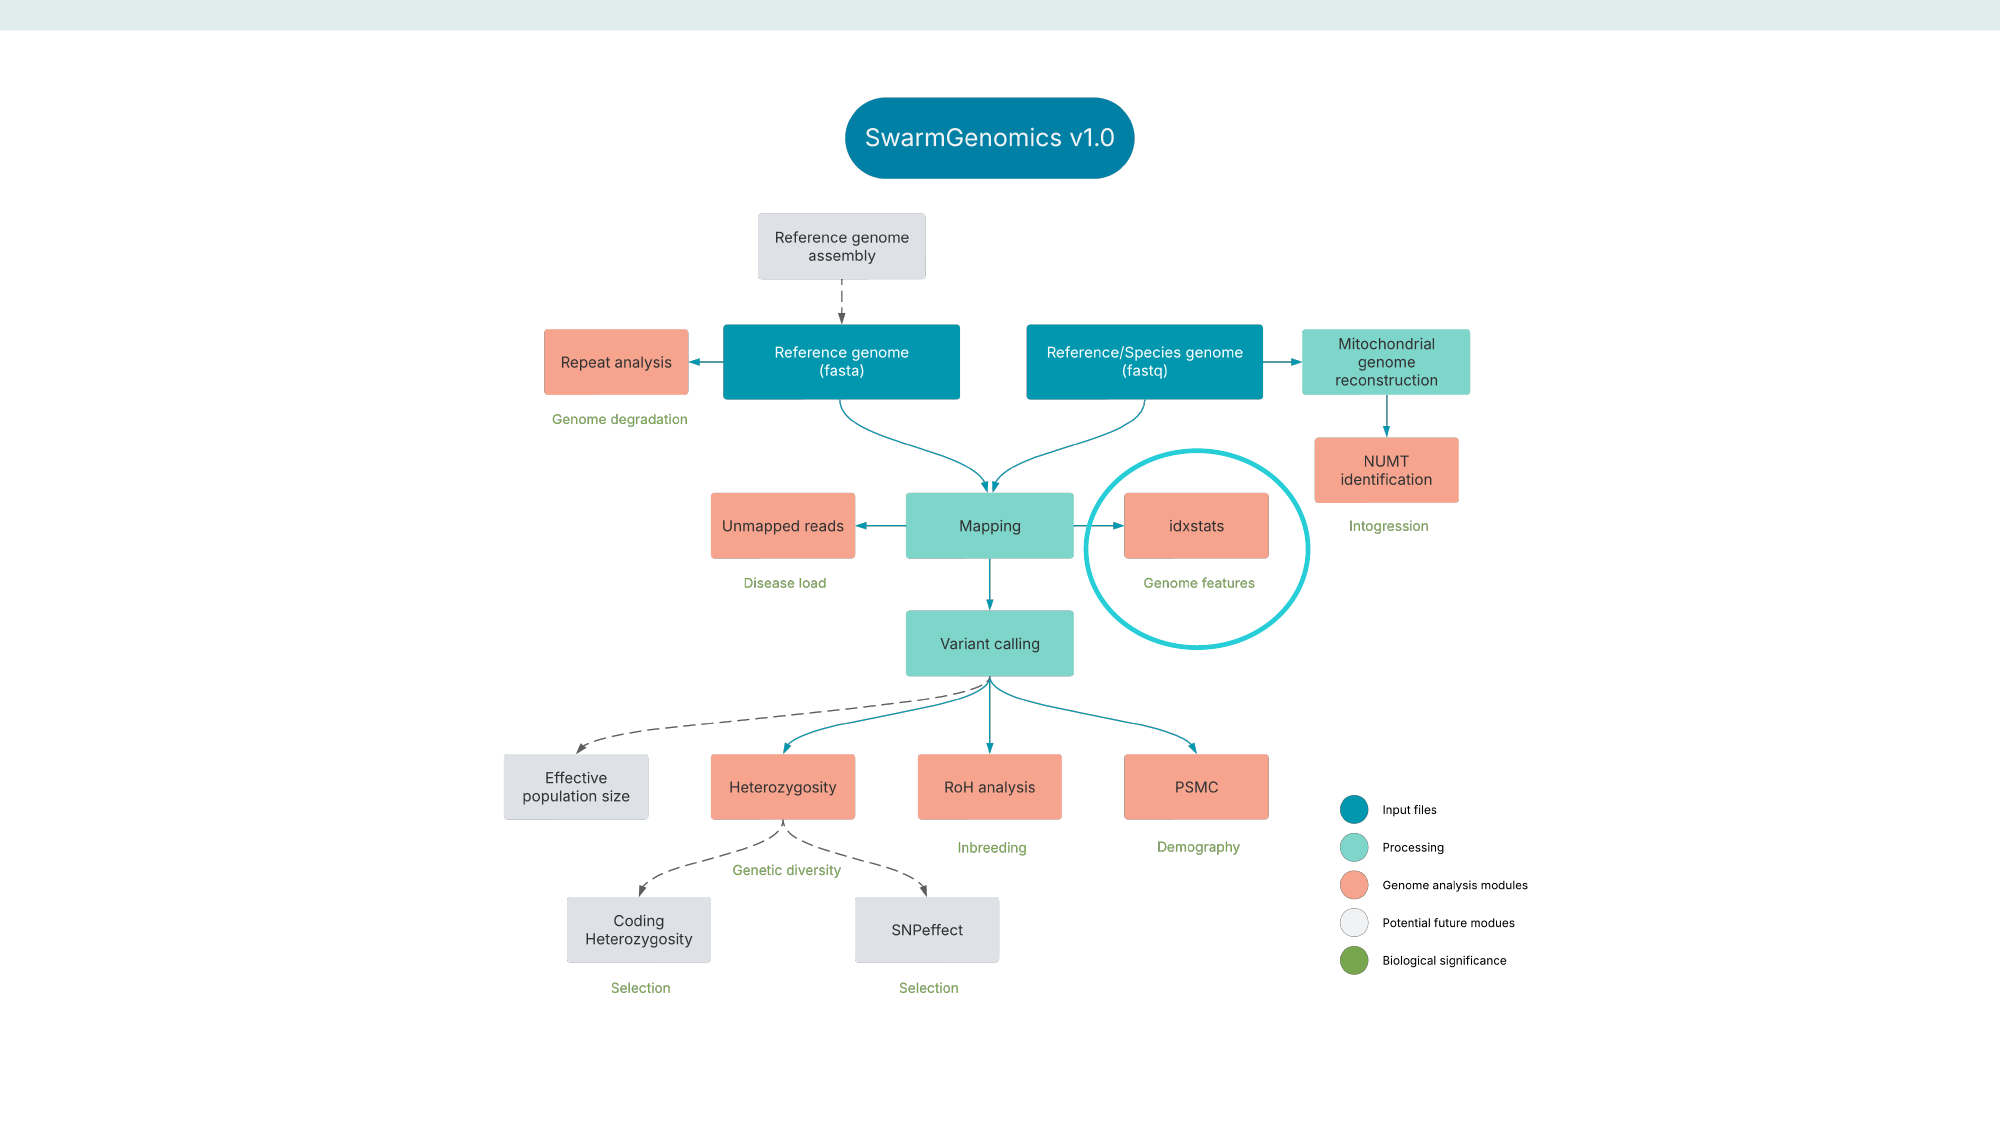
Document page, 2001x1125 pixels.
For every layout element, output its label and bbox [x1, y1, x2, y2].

text_box [0, 0, 2000, 31]
list [479, 73, 1654, 1025]
